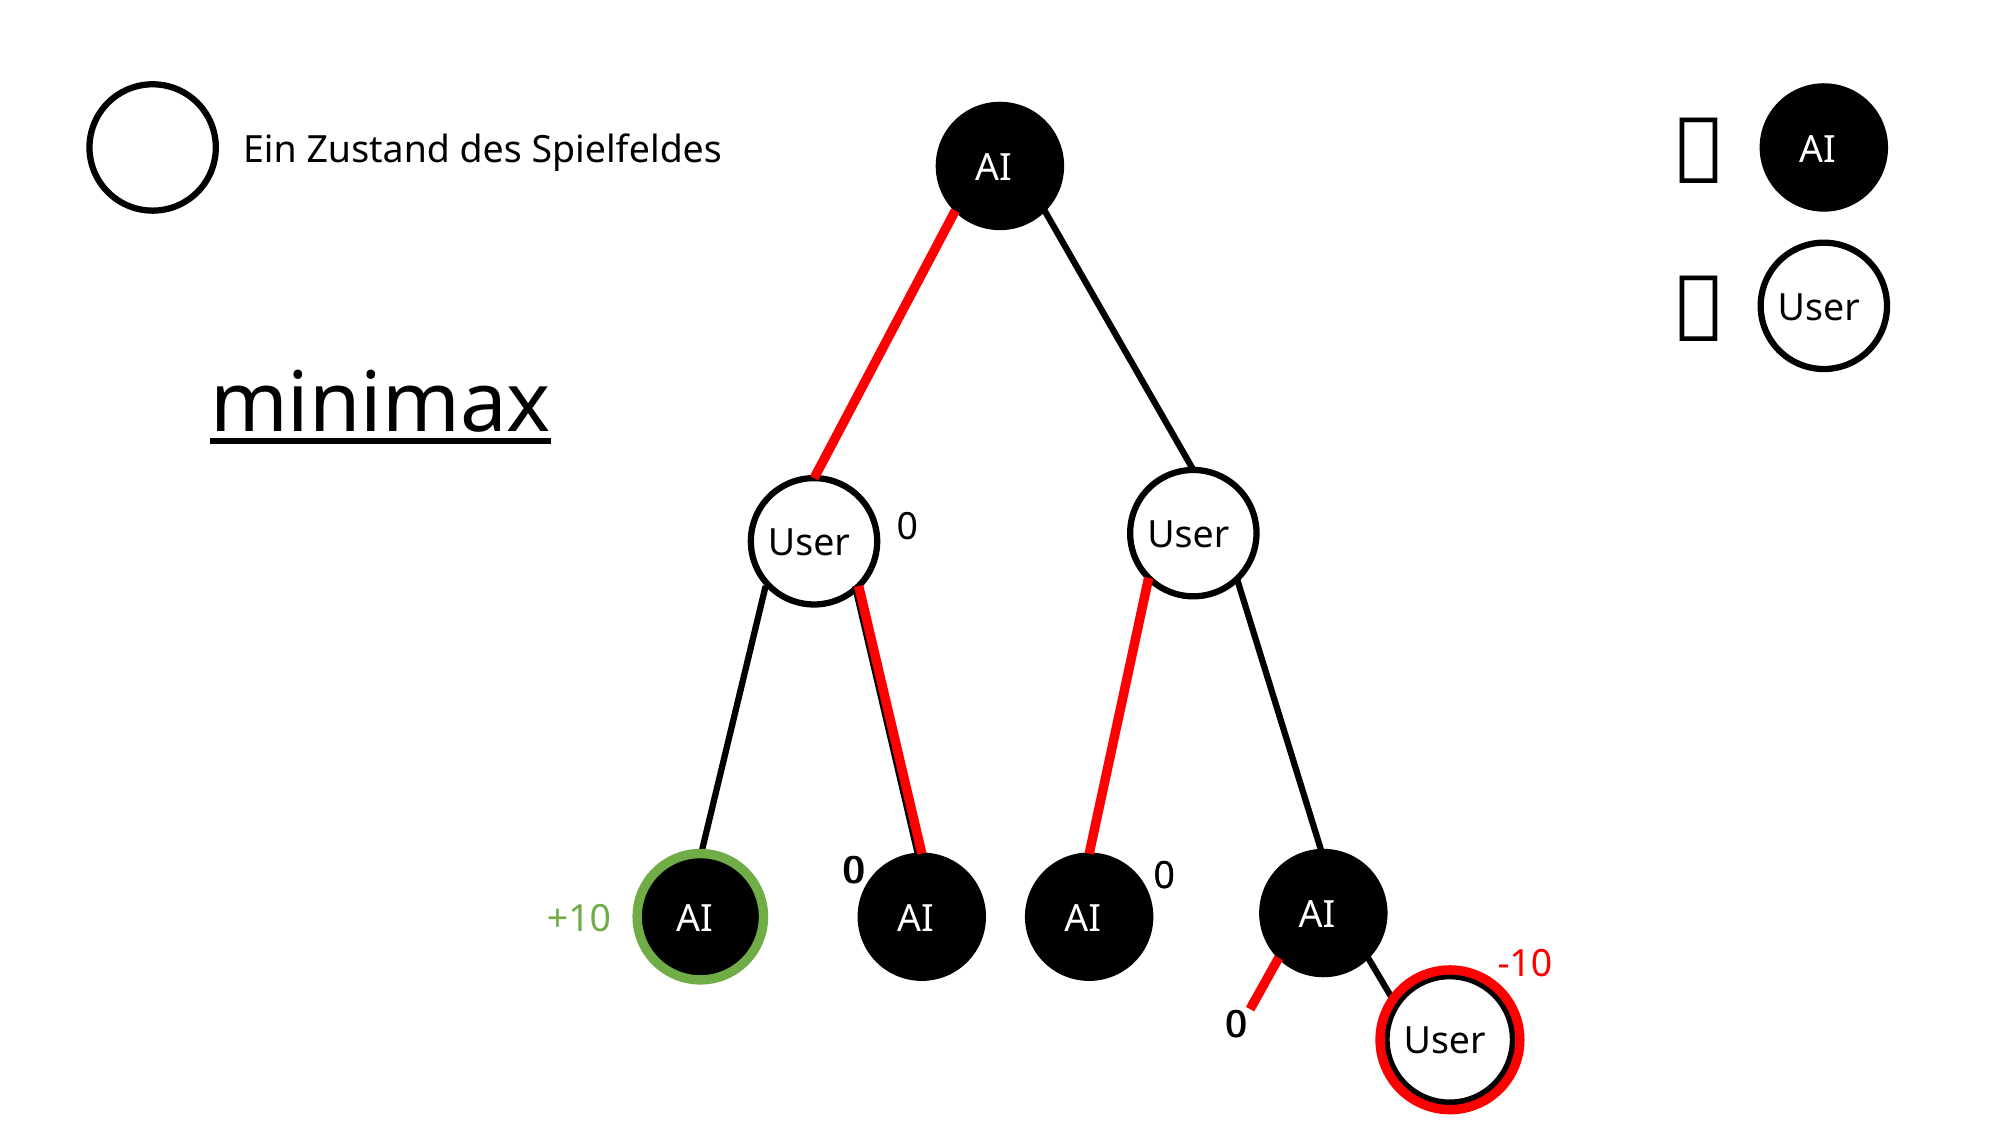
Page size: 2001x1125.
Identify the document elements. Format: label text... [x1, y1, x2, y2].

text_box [750, 478, 880, 605]
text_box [854, 585, 858, 856]
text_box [858, 585, 922, 854]
text_box 0 [881, 494, 936, 555]
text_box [1025, 853, 1153, 980]
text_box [1260, 849, 1387, 977]
text_box +10 [532, 886, 637, 947]
text_box 0 [1211, 992, 1265, 1052]
text_box [1516, 1014, 1521, 1066]
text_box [1089, 577, 1149, 854]
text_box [1250, 957, 1279, 1010]
text_box -10 [1482, 931, 1588, 992]
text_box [637, 853, 764, 980]
text_box 0 [1149, 844, 1192, 904]
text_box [813, 210, 956, 479]
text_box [1656, 84, 1888, 211]
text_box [1044, 210, 1194, 470]
text_box  [1656, 242, 1723, 368]
text_box [1379, 1009, 1386, 1071]
text_box 0 [829, 839, 858, 899]
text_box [936, 102, 1064, 230]
text_box minimax [195, 340, 613, 456]
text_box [700, 585, 766, 856]
text_box [1417, 1103, 1483, 1111]
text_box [1368, 957, 1397, 1006]
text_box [1760, 242, 1890, 370]
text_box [858, 853, 985, 980]
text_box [1386, 976, 1516, 1103]
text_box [1236, 577, 1323, 854]
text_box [89, 84, 839, 211]
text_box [1130, 469, 1259, 597]
text_box [1418, 968, 1481, 976]
